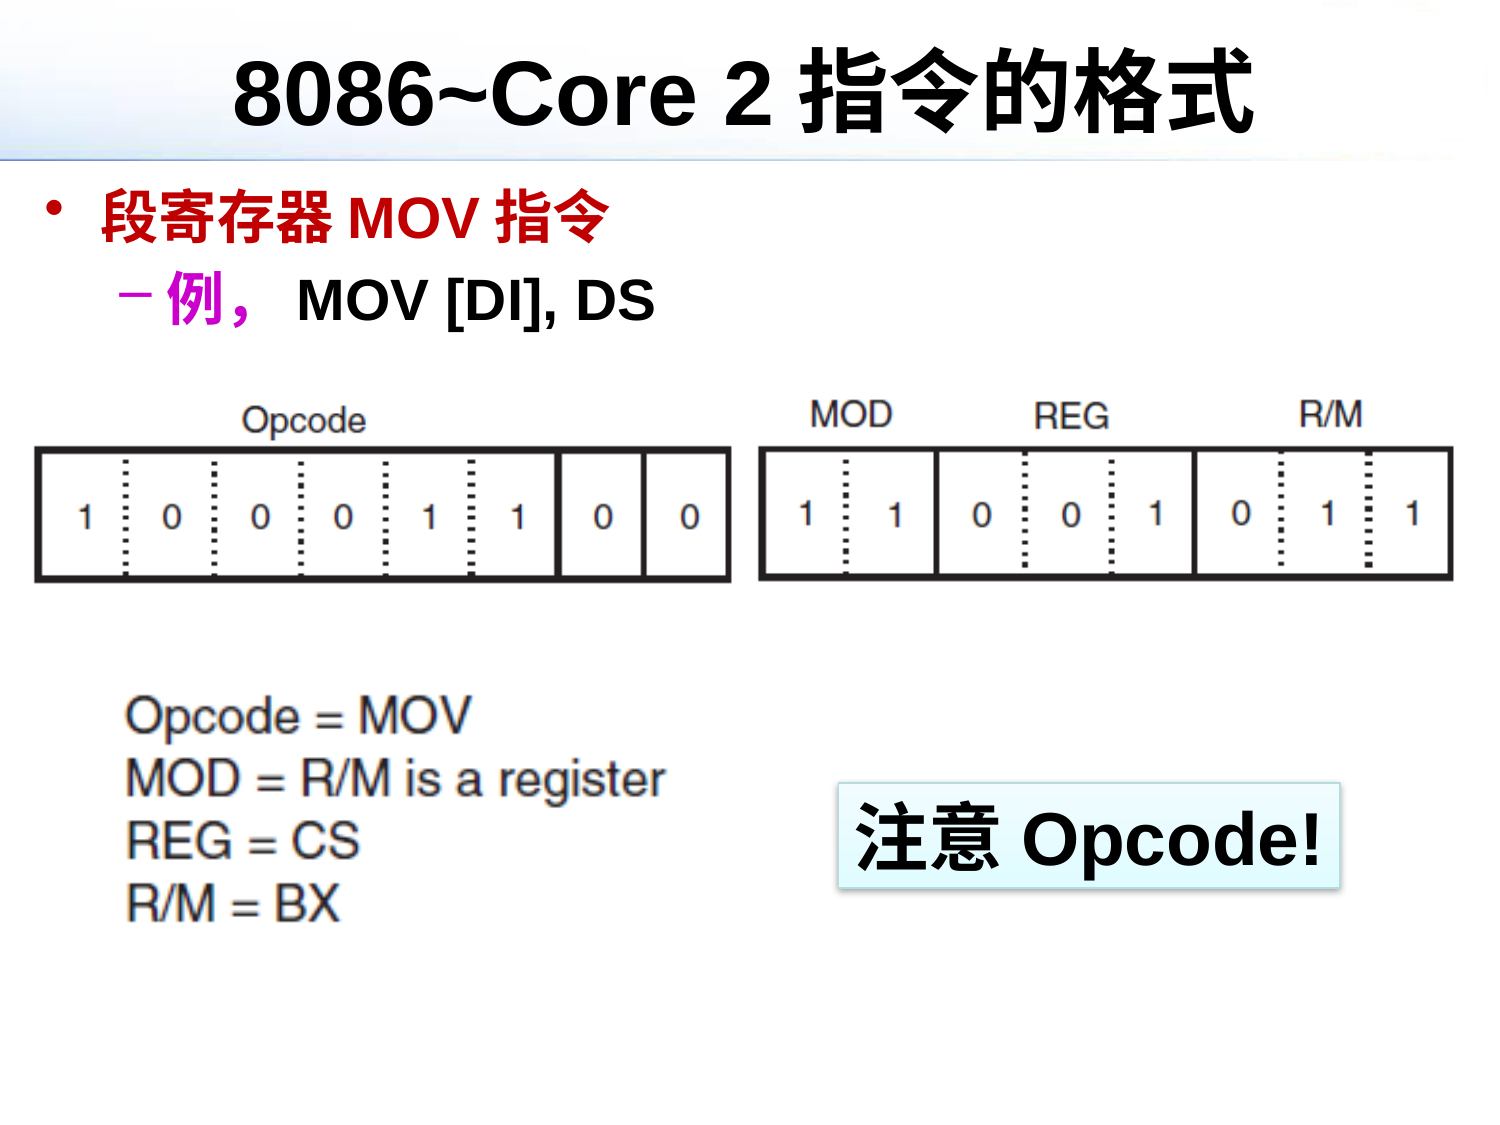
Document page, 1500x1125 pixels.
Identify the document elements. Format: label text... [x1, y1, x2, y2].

picture [0, 0, 1500, 161]
list 段寄存器MOV指令 例，MOV [DI], DS [29, 172, 1471, 362]
picture [111, 680, 685, 947]
picture [29, 385, 1477, 598]
text_box 注意Opcode! [838, 782, 1341, 889]
title 8086~Core 2指令的格式 [29, 31, 1459, 147]
